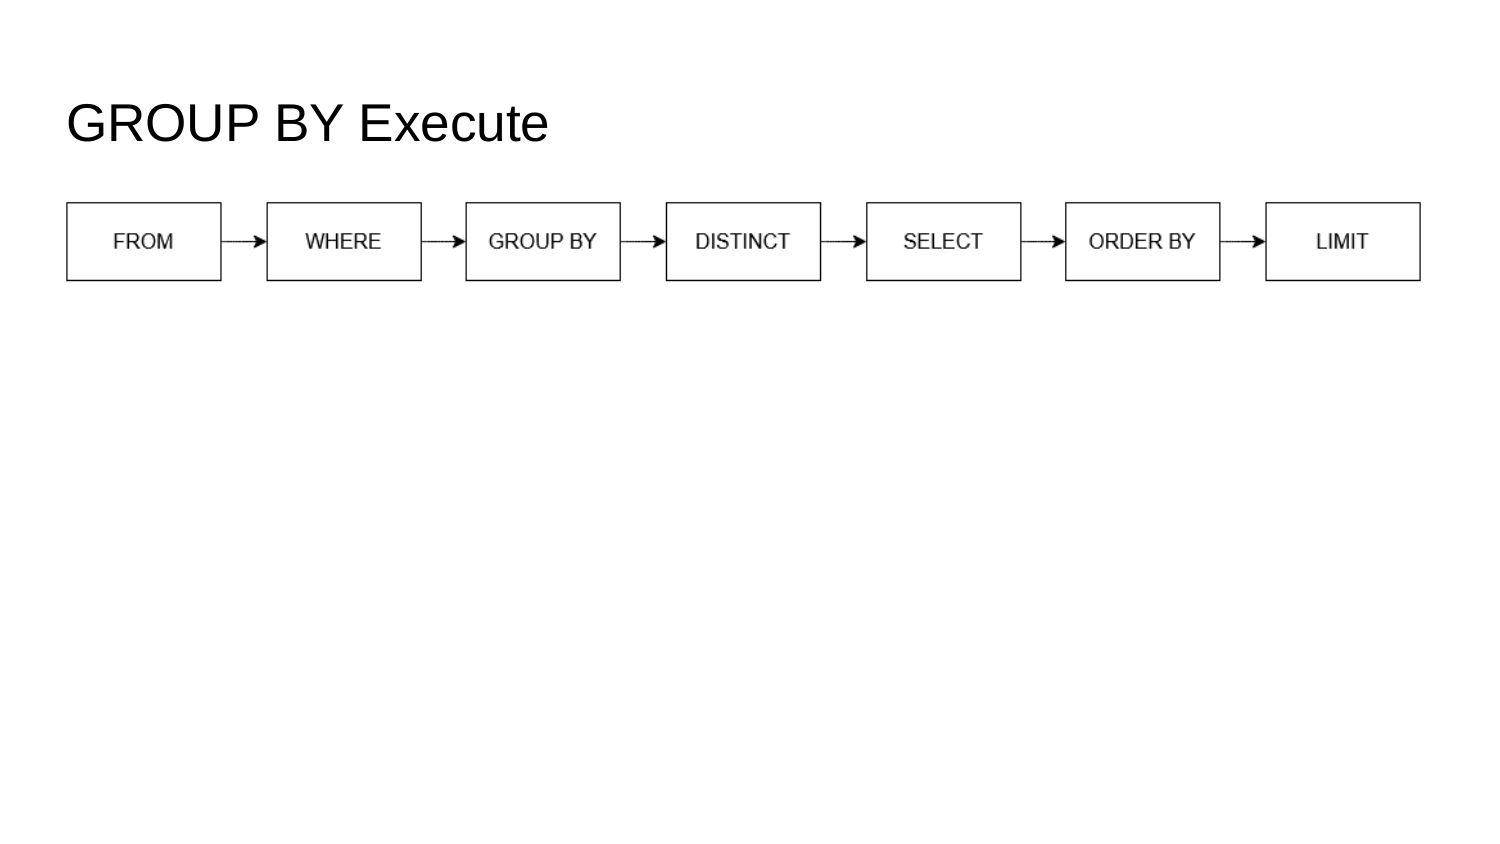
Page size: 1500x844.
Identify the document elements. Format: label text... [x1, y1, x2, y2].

title GROUP BY Execute [51, 72, 1449, 167]
picture [50, 188, 1444, 303]
